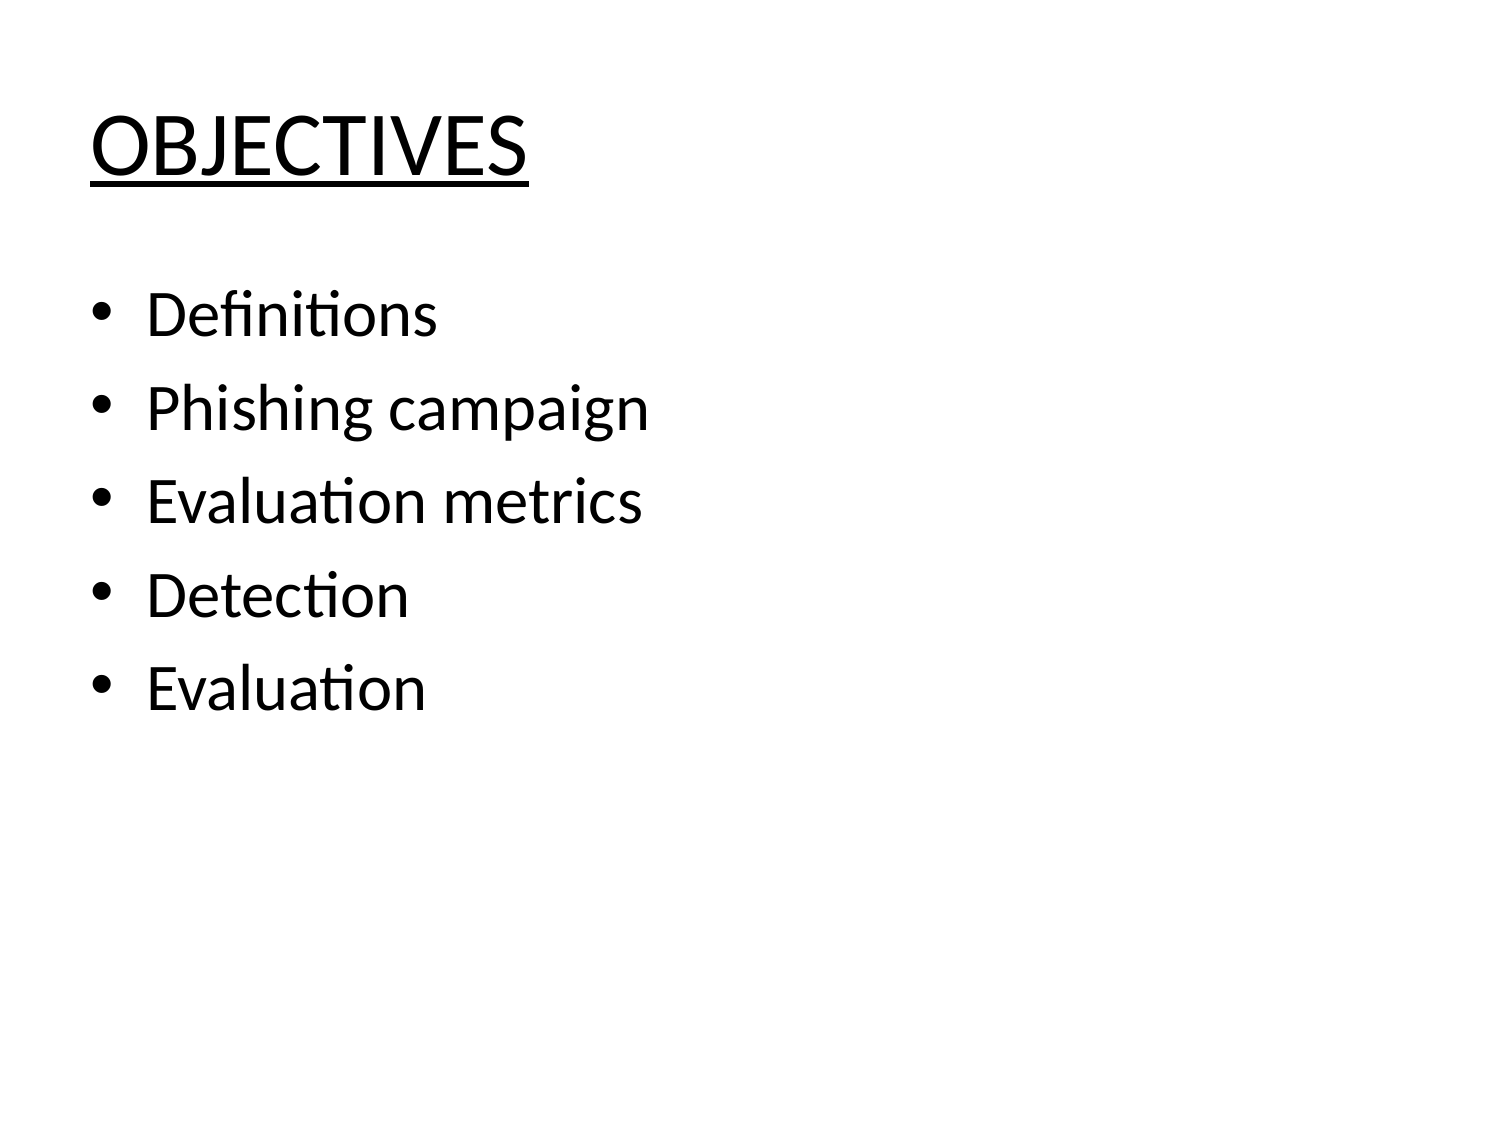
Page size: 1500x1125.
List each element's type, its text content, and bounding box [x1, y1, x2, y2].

title OBJECTIVES [75, 45, 1425, 233]
list Definitions Phishing campaign Evaluation metrics Detection Evaluation [75, 262, 1425, 1005]
